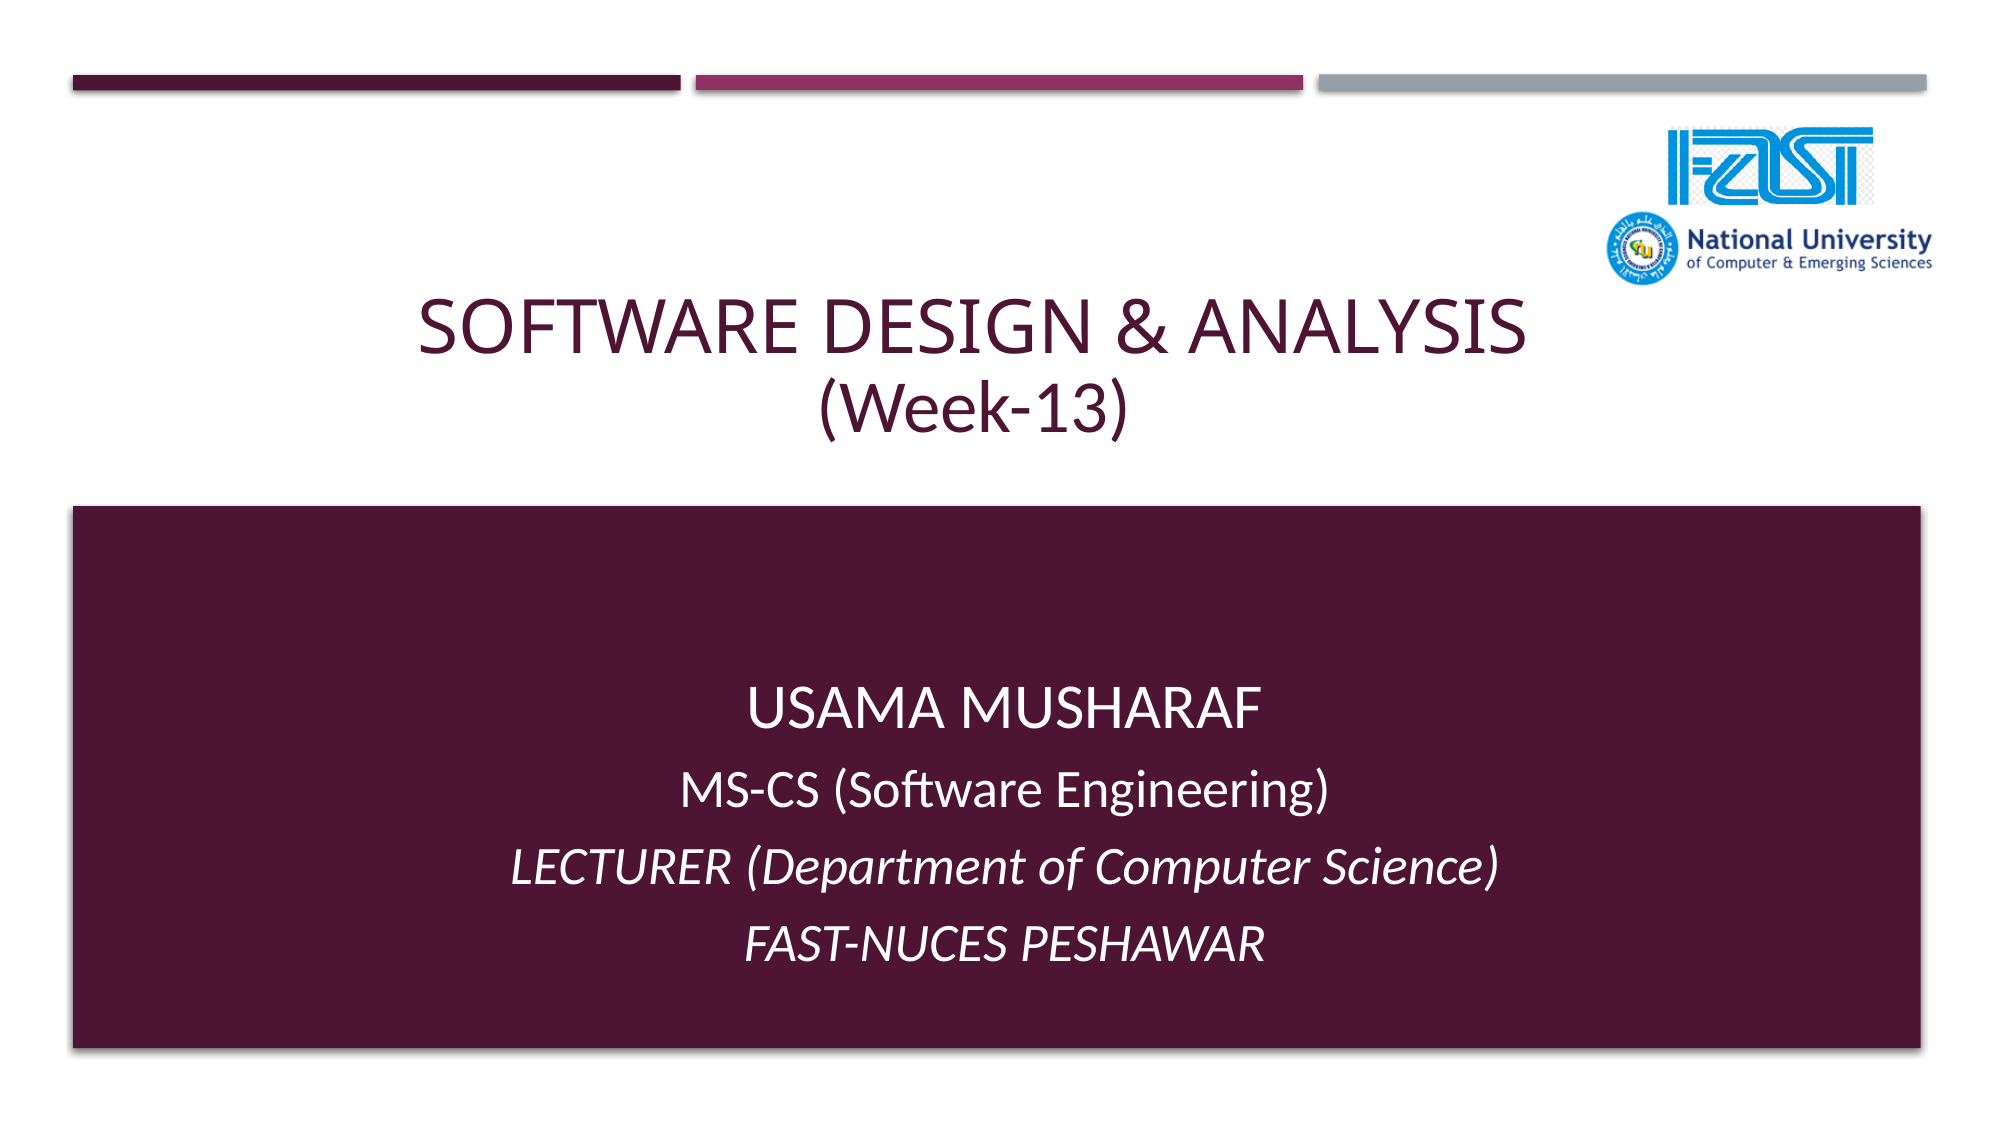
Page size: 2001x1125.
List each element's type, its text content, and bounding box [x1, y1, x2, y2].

text_box SOFTWARE Design & Analysis (Week-13) [380, 205, 1568, 459]
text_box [1600, 126, 1941, 293]
text_box Usama Musharaf MS-CS (Software Engineering) Lecturer (Department of Computer Science) FAST-NUCES Peshawar [440, 579, 1570, 983]
